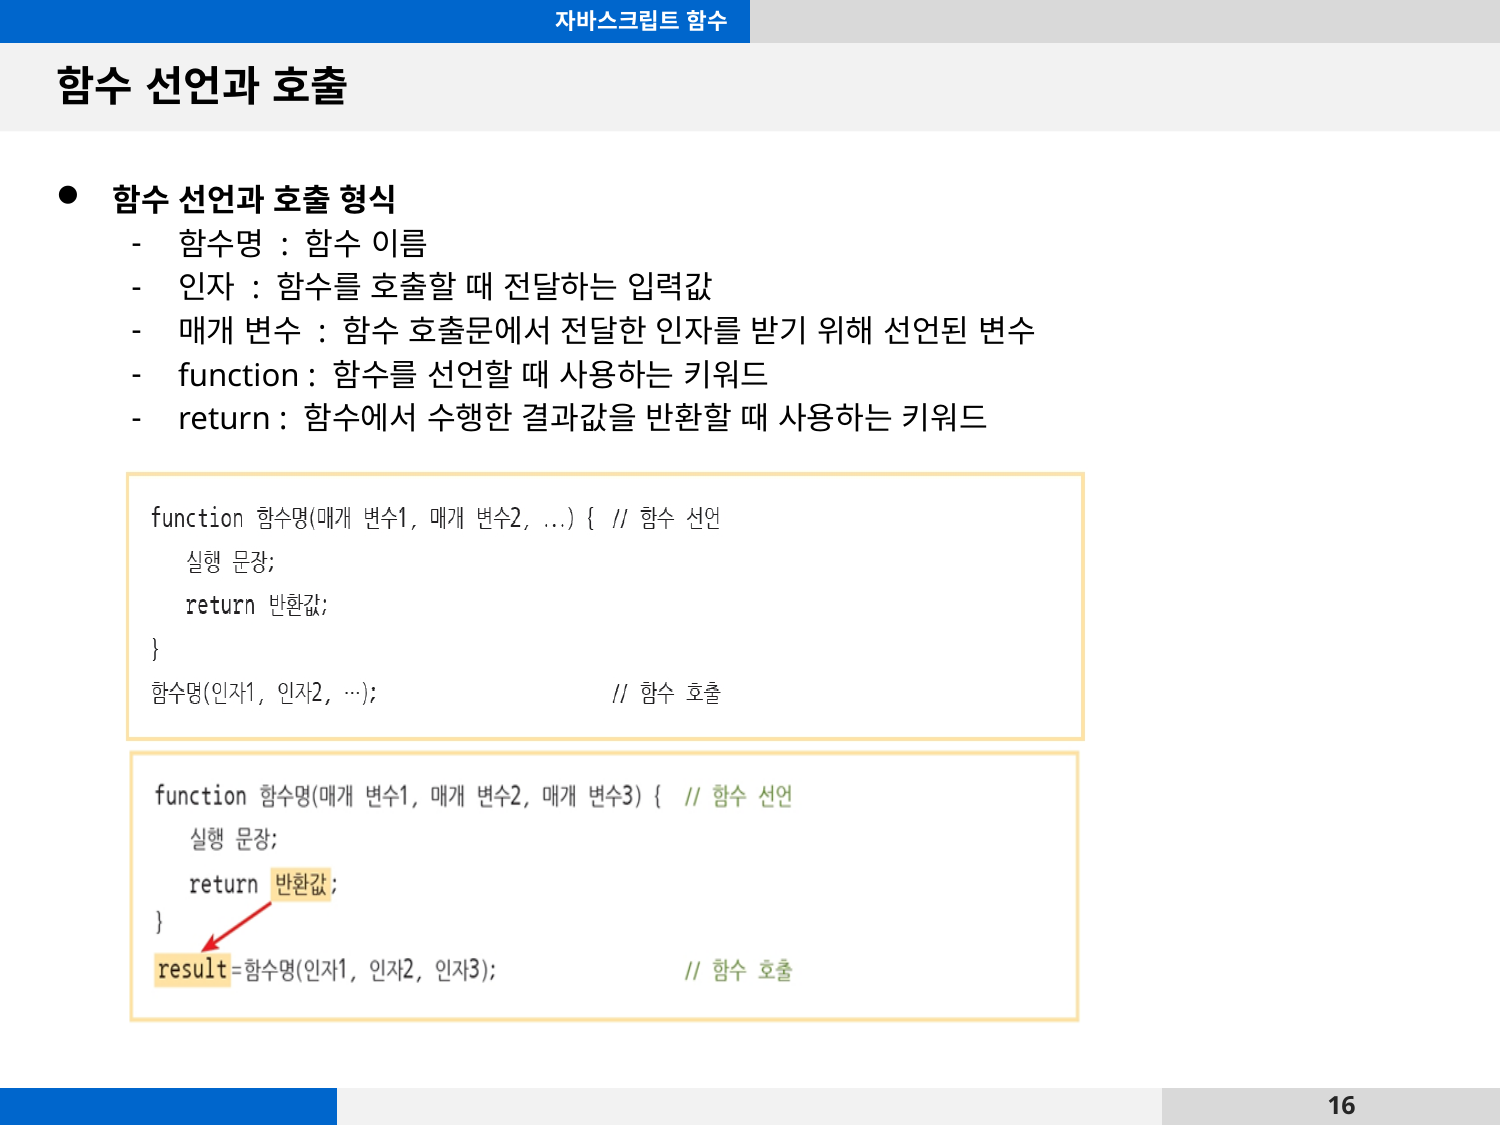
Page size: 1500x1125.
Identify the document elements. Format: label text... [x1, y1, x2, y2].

picture [121, 467, 1091, 1027]
text_box 자바스크립트 함수 [0, 0, 743, 43]
title 함수 선언과 호출 [41, 42, 1459, 128]
list 함수 선언과 호출 형식 함수명 : 함수 이름 인자 : 함수를 호출할 때 전달하는 입력값 매개 변수 : 함수 호출문에서 전달한 인자를 받기 위해 선언된 변수 function : 함수를 선언할 때 사용하는 키워드 return : 함수에서 수행한 결과값을 반환할 때 사용하는 키워드 [41, 172, 1426, 847]
